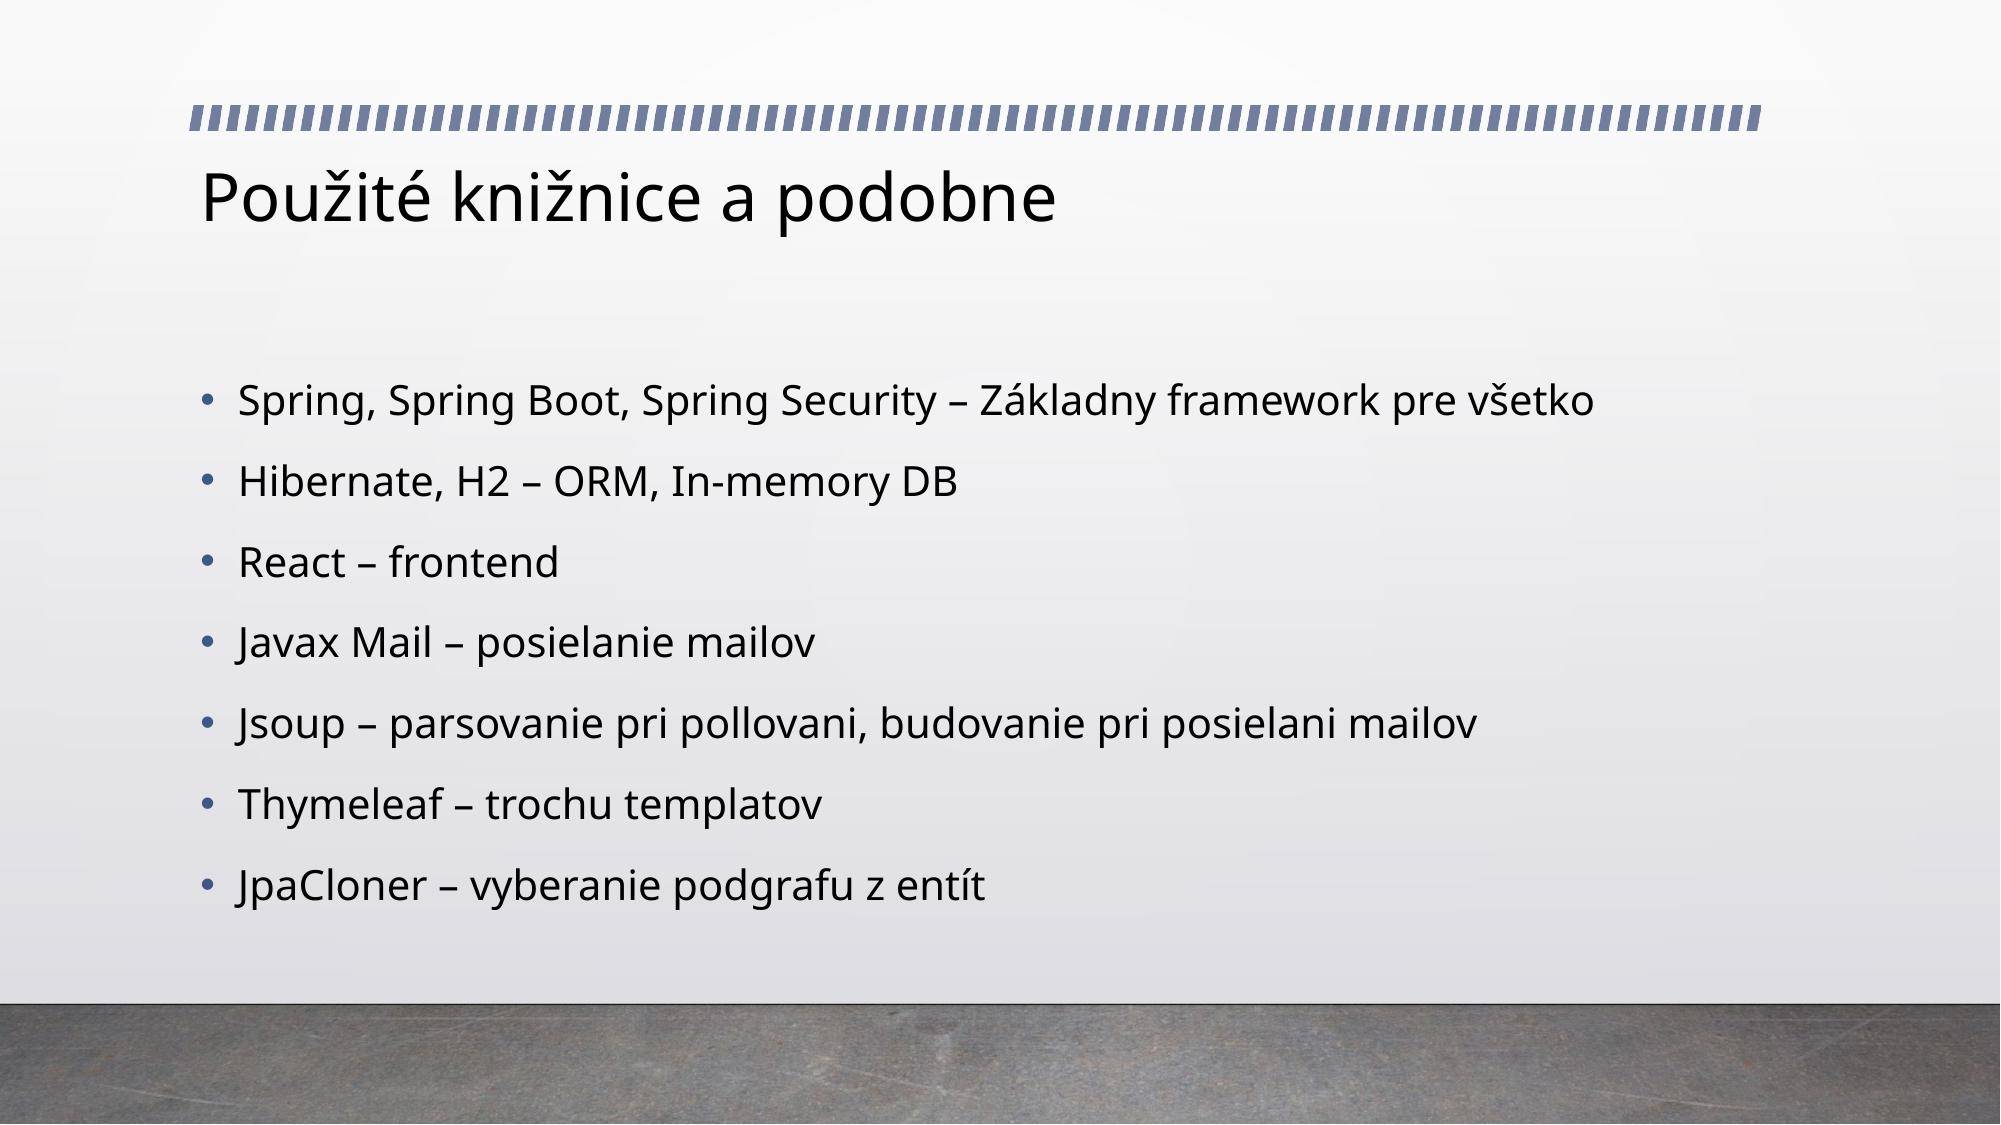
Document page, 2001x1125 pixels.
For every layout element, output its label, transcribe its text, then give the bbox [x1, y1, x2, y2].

picture [0, 1004, 2000, 1124]
title Použité knižnice a podobne [185, 156, 1761, 329]
list Spring, Spring Boot, Spring Security – Základny framework pre všetko Hibernate, H2 – ORM, In-memory DB React – frontend Javax Mail – posielanie mailov Jsoup – parsovanie pri pollovani, budovanie pri posielani mailov Thymeleaf – trochu templatov JpaCloner – vyberanie podgrafu z entít [185, 356, 1761, 934]
